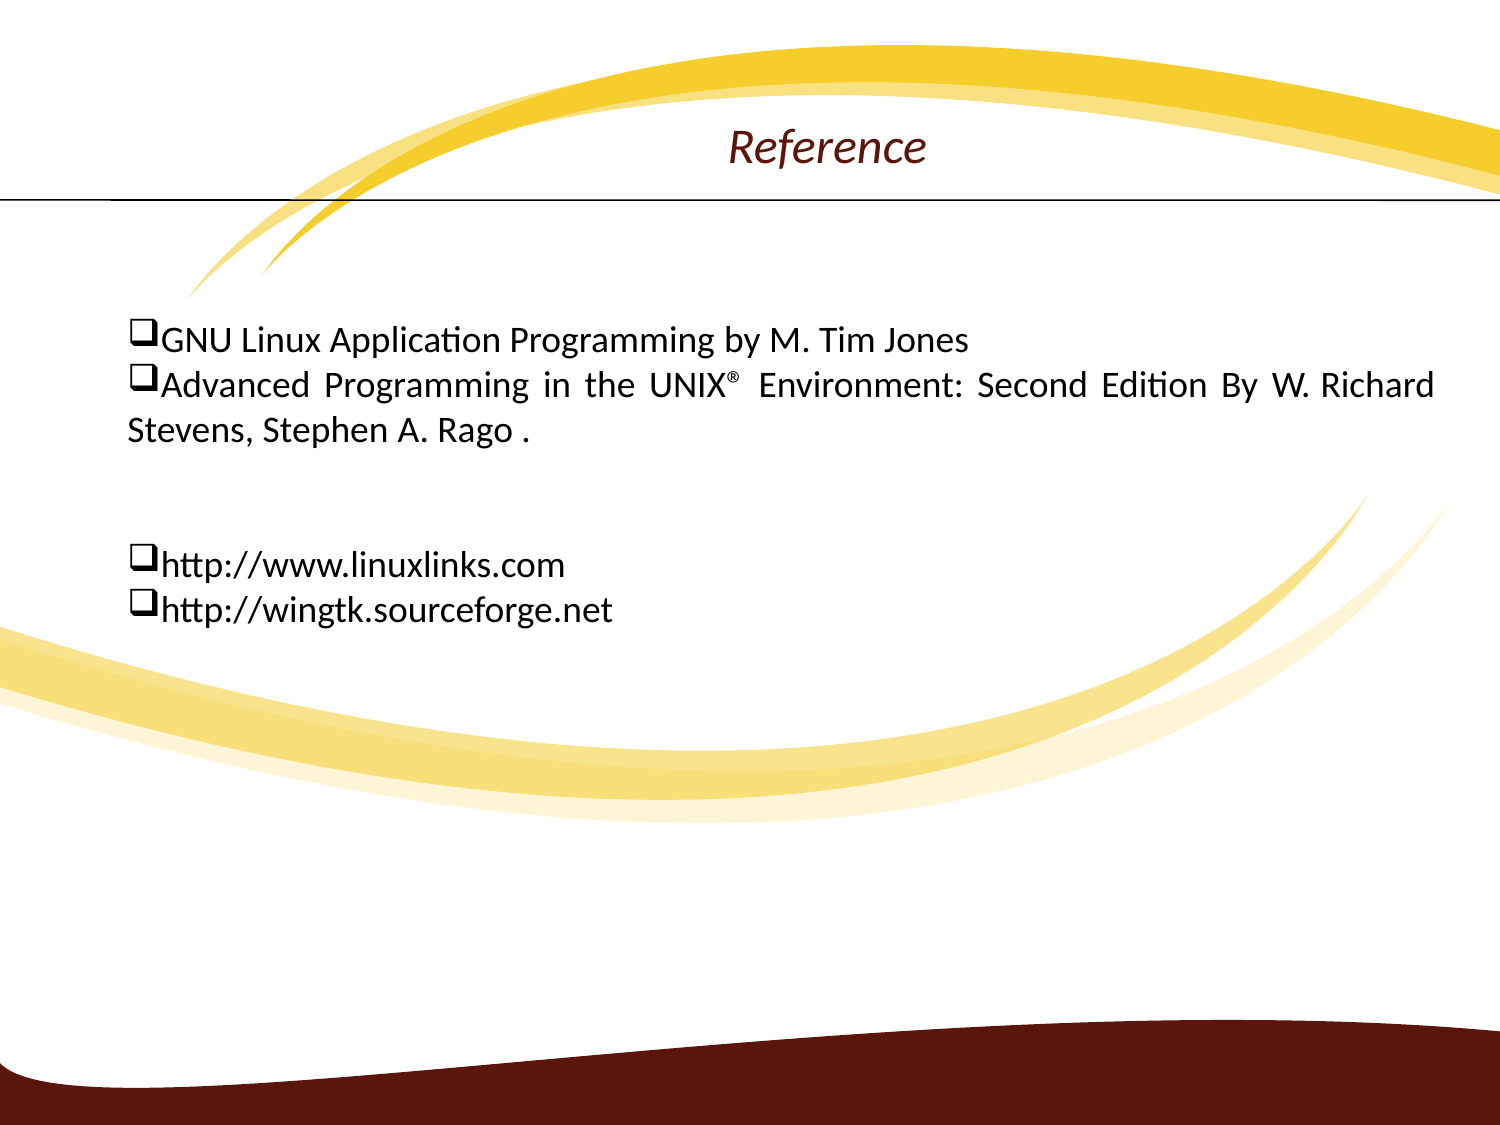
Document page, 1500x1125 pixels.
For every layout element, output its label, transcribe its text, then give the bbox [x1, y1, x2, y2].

title Reference [512, 87, 1143, 198]
text_box GNU Linux Application Programming by M. Tim Jones Advanced Programming in the UNIX® Environment: Second Edition By W. Richard Stevens, Stephen A. Rago . http://www.linuxlinks.com http://wingtk.sourceforge.net [112, 262, 1450, 683]
